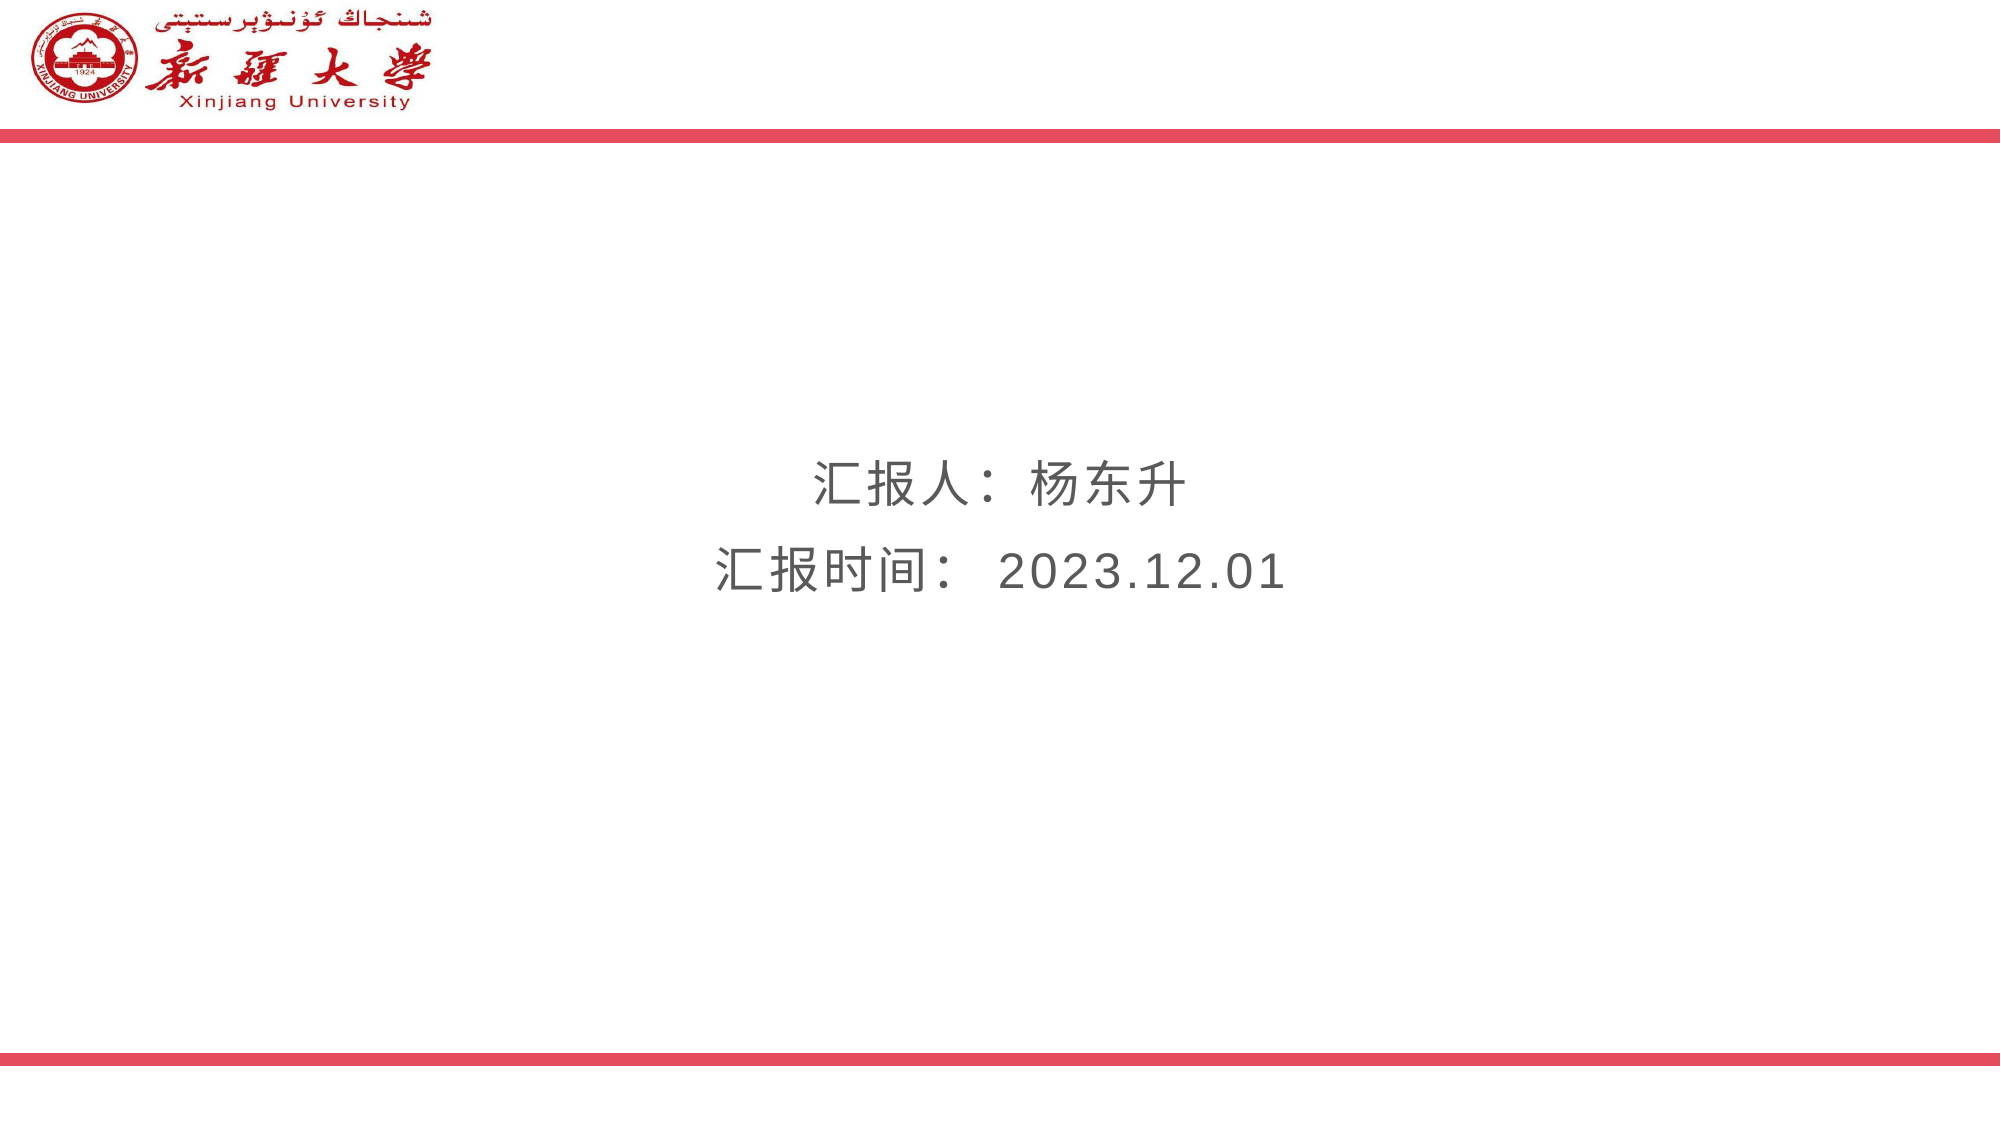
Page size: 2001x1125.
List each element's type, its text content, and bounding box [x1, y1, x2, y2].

text_box [0, 1053, 2000, 1066]
subtitle 汇报人：杨东升 汇报时间：2023.12.01 [196, 357, 1805, 823]
text_box [0, 129, 2000, 143]
picture [0, 0, 482, 131]
